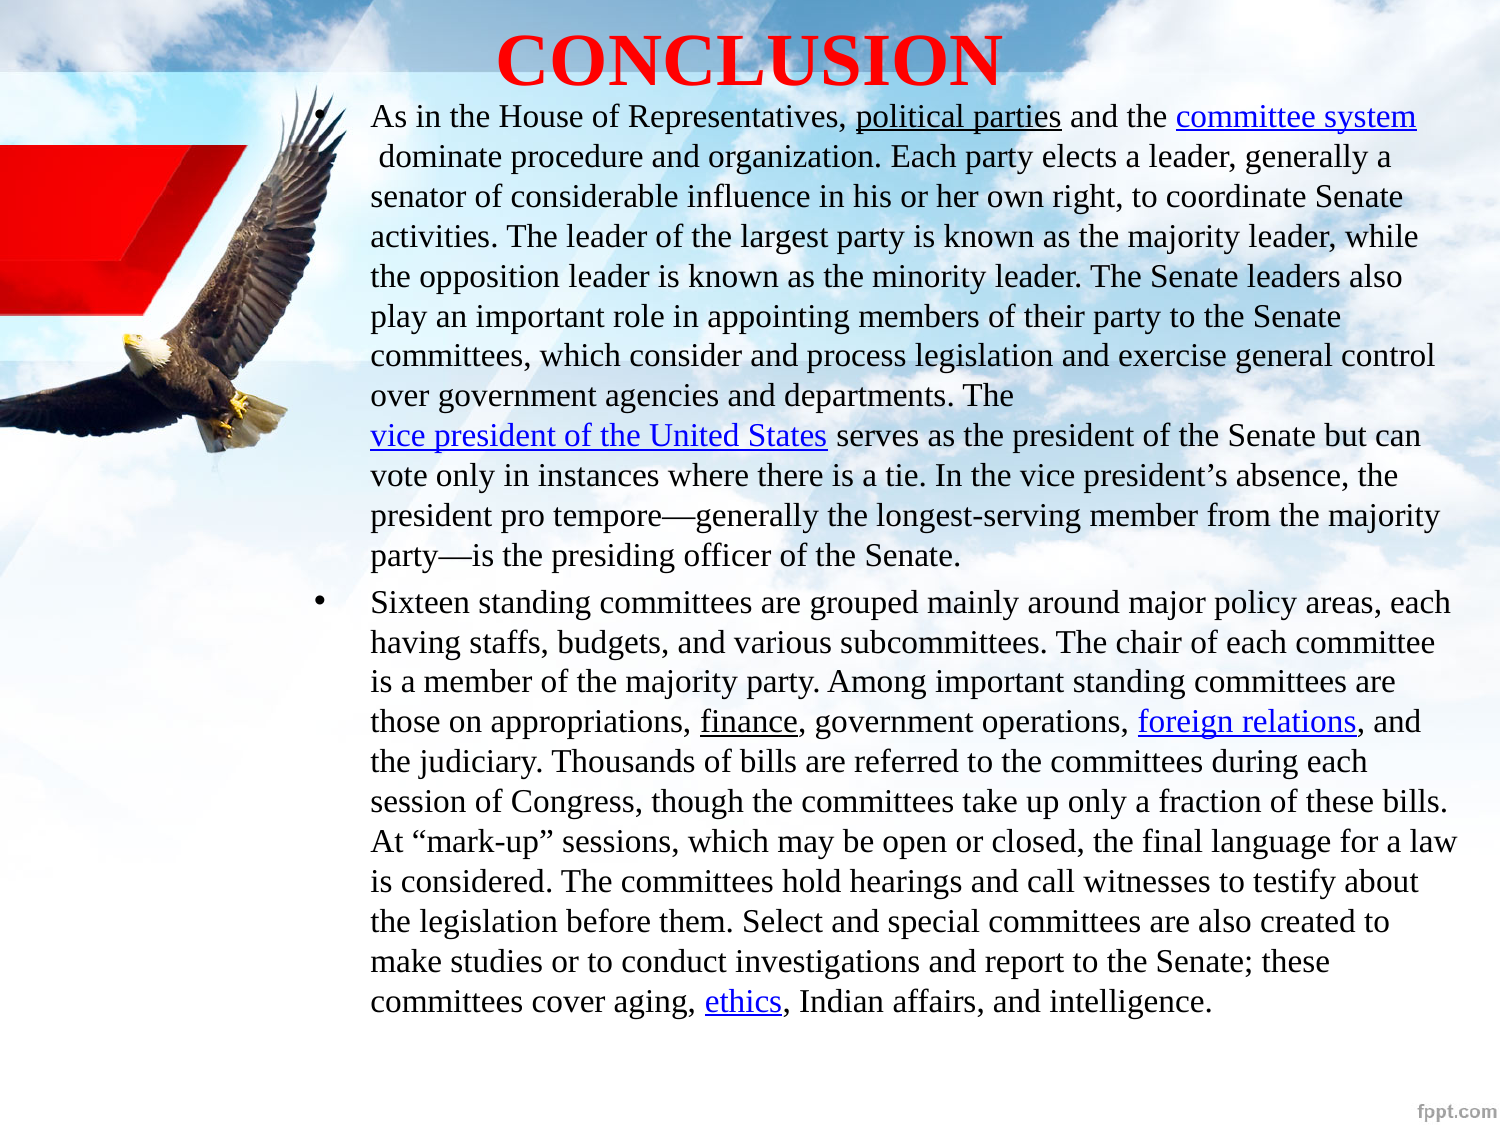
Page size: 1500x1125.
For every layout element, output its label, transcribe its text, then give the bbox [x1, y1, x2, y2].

picture [0, 0, 1500, 1125]
list As in the House of Representatives, political parties and the committee system dominate procedure and organization. Each party elects a leader, generally a senator of considerable influence in his or her own right, to coordinate Senate activities. The leader of the largest party is known as the majority leader, while the opposition leader is known as the minority leader. The Senate leaders also play an important role in appointing members of their party to the Senate committees, which consider and process legislation and exercise general control over government agencies and departments. The vice president of the United States serves as the president of the Senate but can vote only in instances where there is a tie. In the vice president’s absence, the president pro tempore—generally the longest-serving member from the majority party—is the presiding officer of the Senate. Sixteen standing committees are grouped mainly around major policy areas, each having staffs, budgets, and various subcommittees. The chair of each committee is a member of the majority party. Among important standing committees are those on appropriations, finance, government operations, foreign relations, and the judiciary. Thousands of bills are referred to the committees during each session of Congress, though the committees take up only a fraction of these bills. At “mark-up” sessions, which may be open or closed, the final language for a law is considered. The committees hold hearings and call witnesses to testify about the legislation before them. Select and special committees are also created to make studies or to conduct investigations and report to the Senate; these committees cover aging, ethics, Indian affairs, and intelligence. [299, 86, 1477, 1075]
title CONCLUSION [23, 0, 1477, 112]
